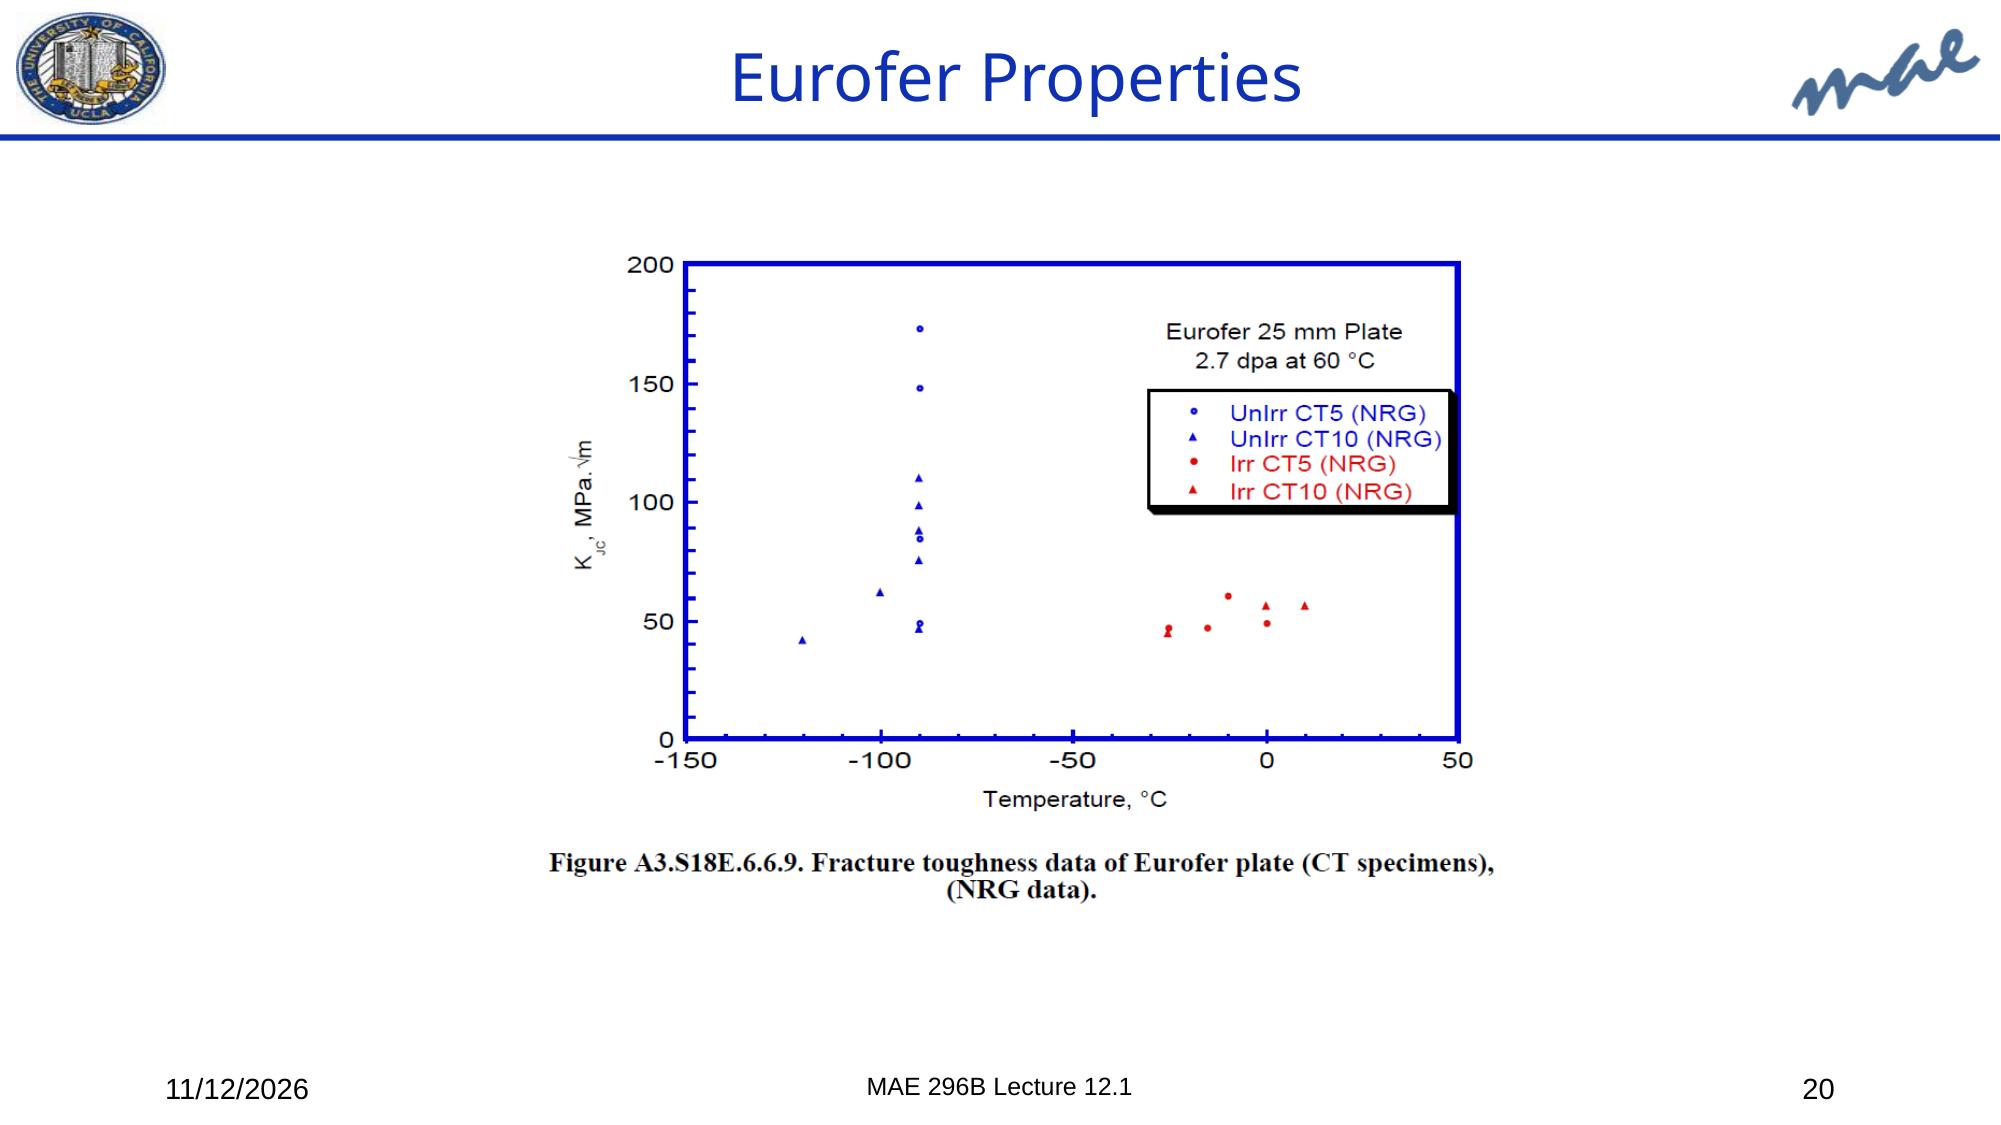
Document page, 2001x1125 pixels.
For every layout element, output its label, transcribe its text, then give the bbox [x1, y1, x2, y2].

picture [1783, 19, 2000, 125]
footer MAE 296B Lecture 12.1 [683, 1062, 1317, 1113]
picture [16, 12, 166, 125]
slide_number 20 [1433, 1062, 1851, 1113]
picture [440, 204, 1560, 921]
title Eurofer Properties [166, 24, 1867, 126]
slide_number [149, 1062, 567, 1113]
